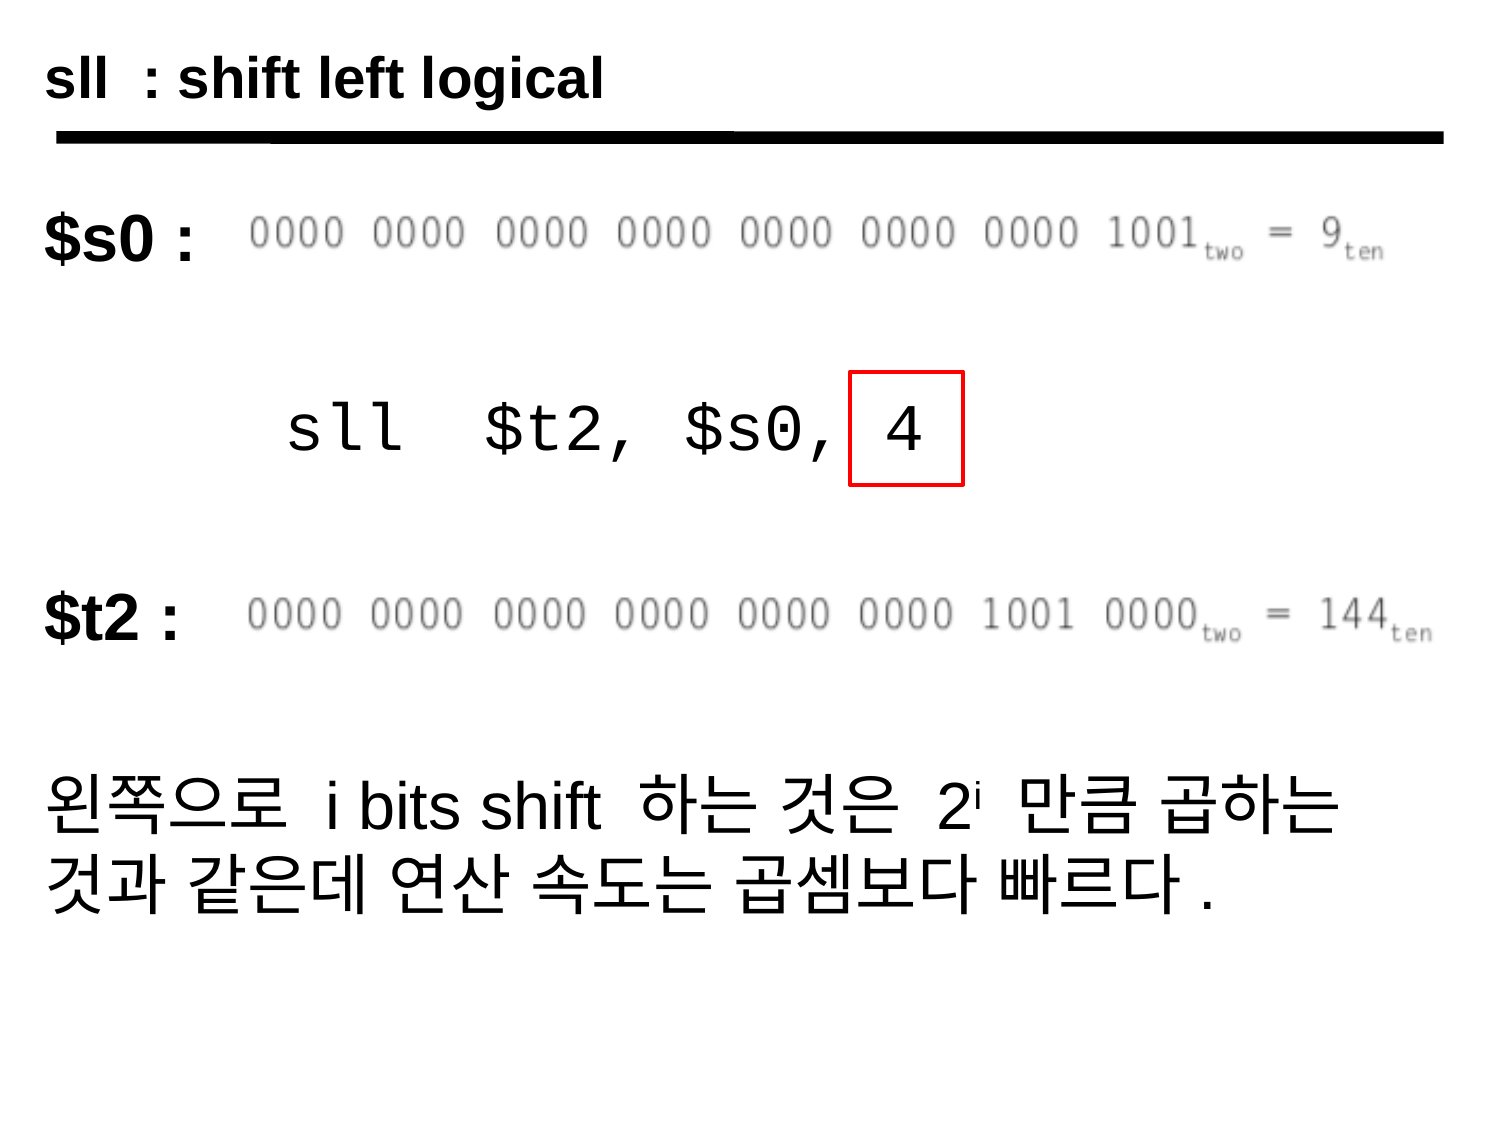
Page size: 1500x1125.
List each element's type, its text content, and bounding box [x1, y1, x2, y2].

picture [238, 568, 1451, 650]
title sll : shift left logical [36, 24, 1288, 126]
picture [238, 187, 1413, 269]
list $s0 : sll $t2, $s0, 4 $t2 : 왼쪽으로 i bits shift 하는 것은 2i 만큼 곱하는 것과 같은데 연산 속도는 곱셈보다 빠르다. [36, 186, 1413, 999]
text_box [849, 371, 963, 485]
